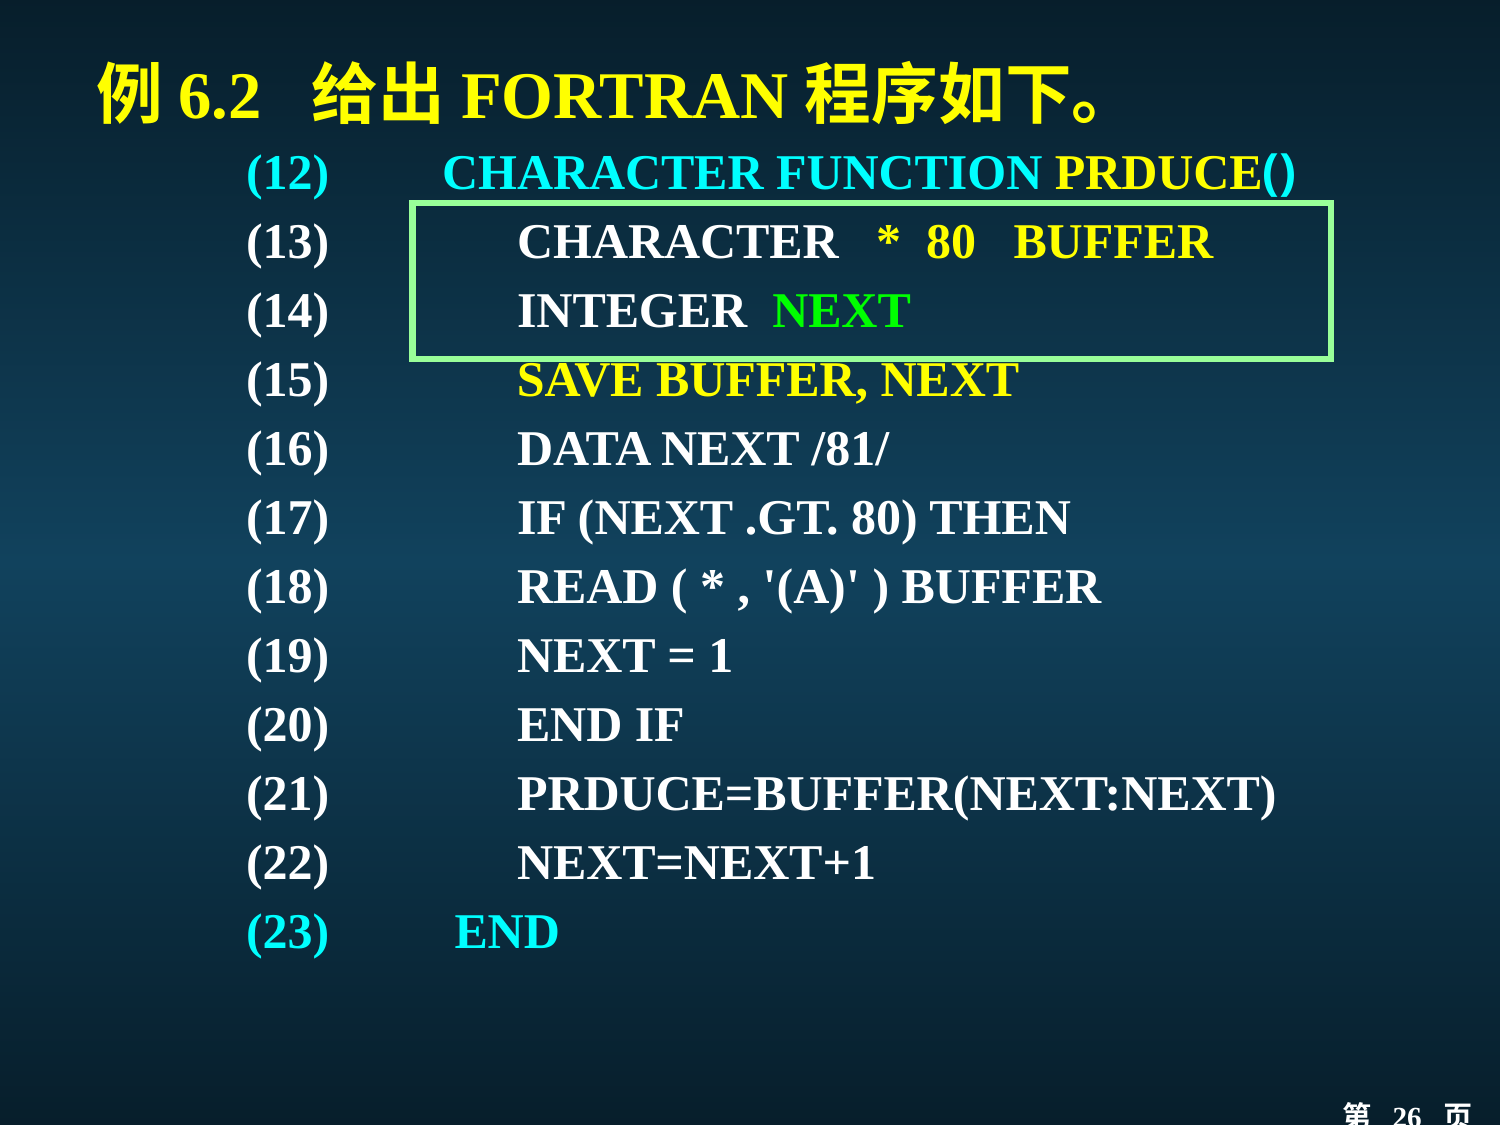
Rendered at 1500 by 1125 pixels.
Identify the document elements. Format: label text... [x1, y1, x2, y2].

text_box [412, 203, 1332, 360]
text_box 例6.2 给出FORTRAN程序如下。 (12) CHARACTER FUNCTION PRDUCE() (13) CHARACTER * 80 BUFFER (14) INTEGER NEXT (15) SAVE BUFFER, NEXT (16) DATA NEXT /81/ (17) IF (NEXT .GT. 80) THEN (18) READ ( * , '(A)' ) BUFFER (19) NEXT = 1 (20) END IF (21) PRDUCE=BUFFER(NEXT:NEXT) (22) NEXT=NEXT+1 (23) END [81, 44, 1453, 967]
